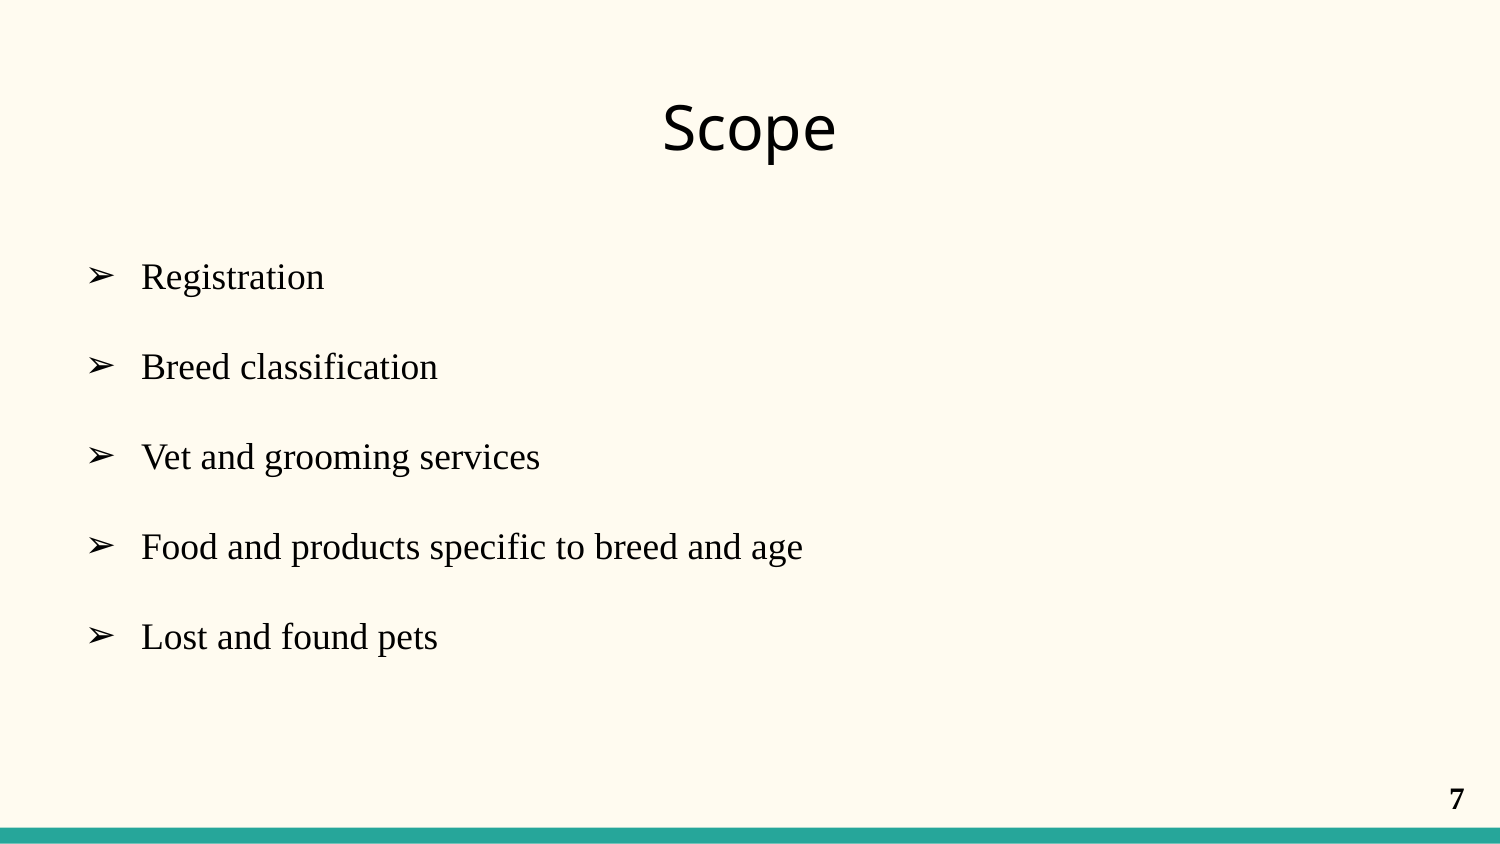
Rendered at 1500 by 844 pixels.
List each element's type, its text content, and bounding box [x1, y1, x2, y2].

title Scope [51, 72, 1449, 174]
list Registration Breed classification Vet and grooming services Food and products specific to breed and age Lost and found pets [51, 192, 1449, 750]
slide_number ‹#› [1389, 764, 1480, 830]
